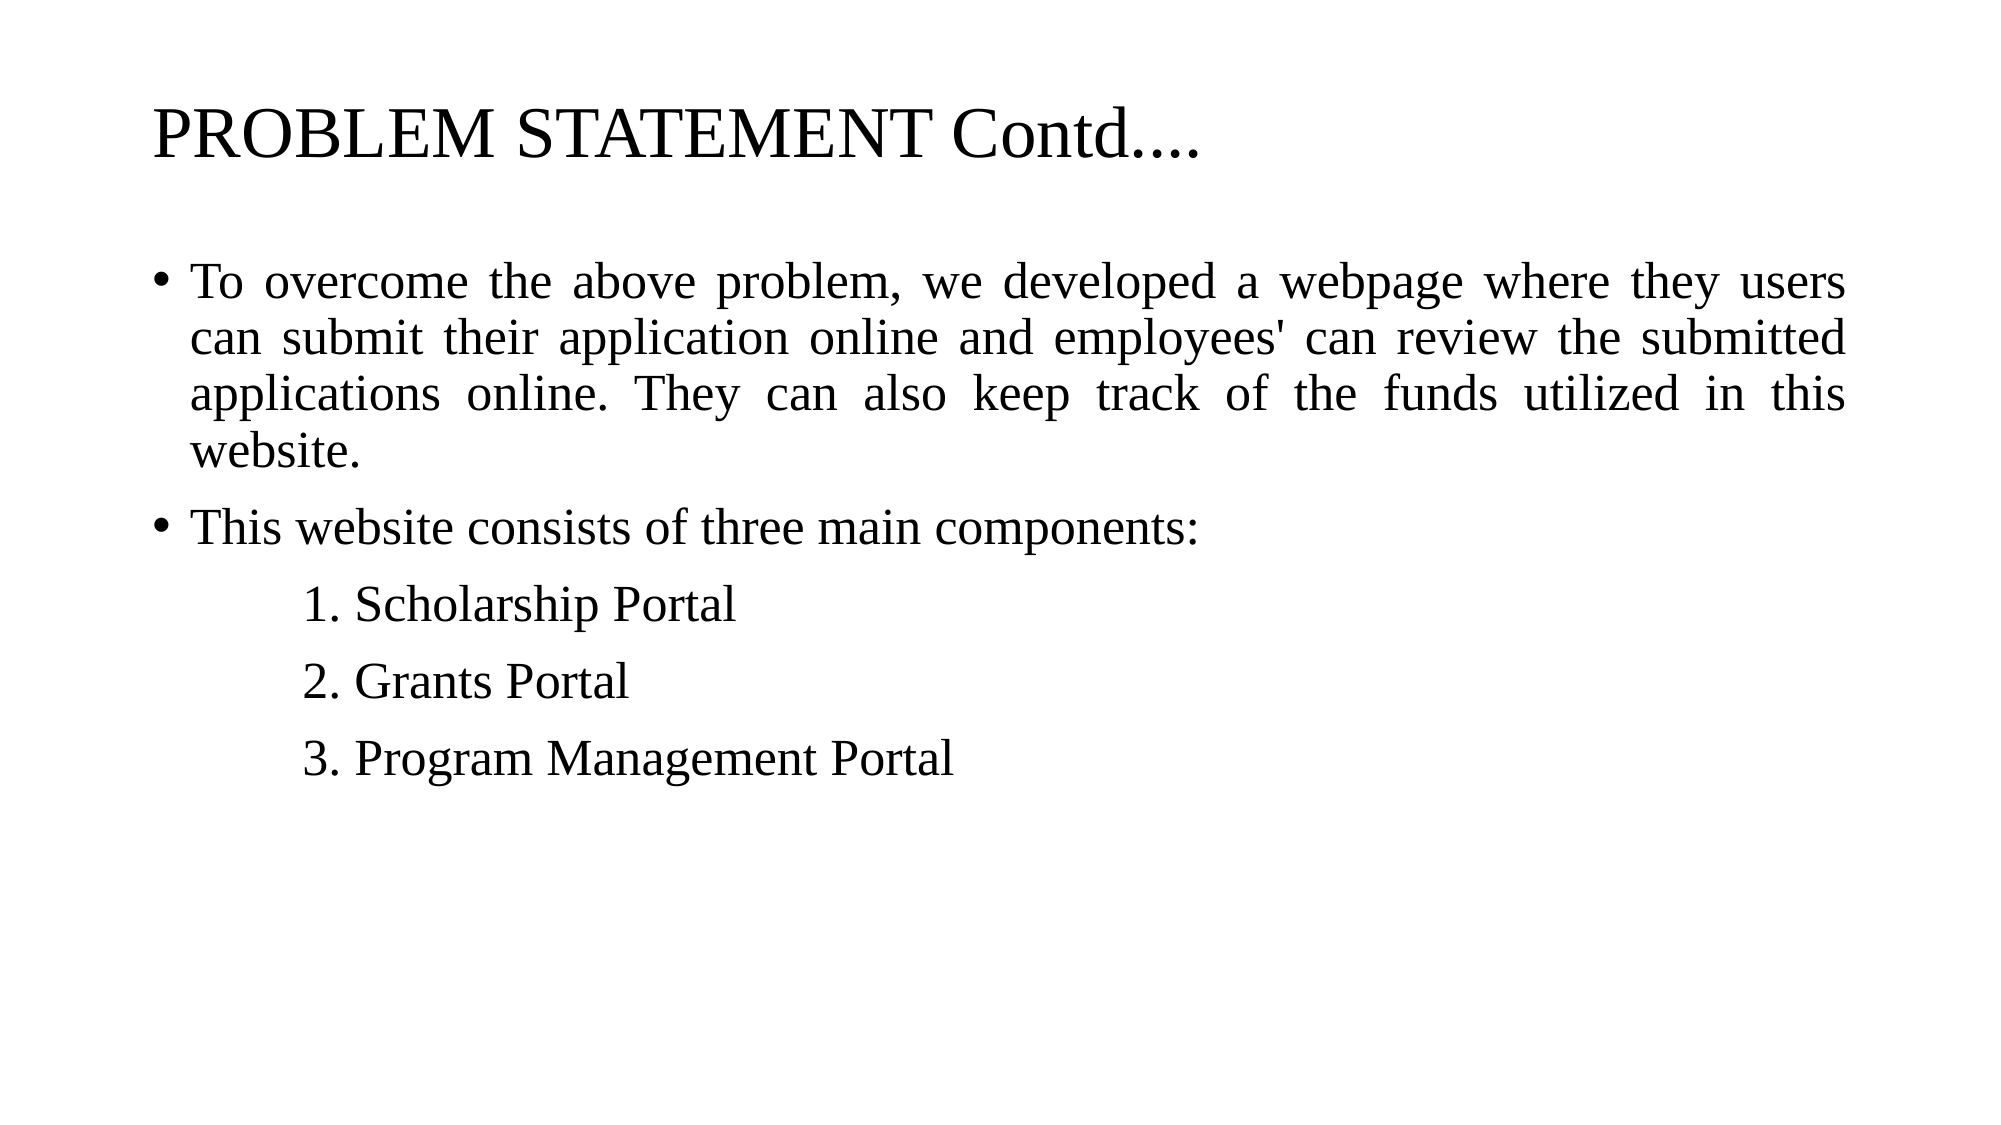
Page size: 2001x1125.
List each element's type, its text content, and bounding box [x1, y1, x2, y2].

title PROBLEM STATEMENT Contd.... [137, 55, 1863, 213]
list To overcome the above problem, we developed a webpage where they users can submit their application online and employees' can review the submitted applications online. They can also keep track of the funds utilized in this website. This website consists of three main components: 1. Scholarship Portal 2. Grants Portal 3. Program Management Portal [137, 245, 1863, 960]
